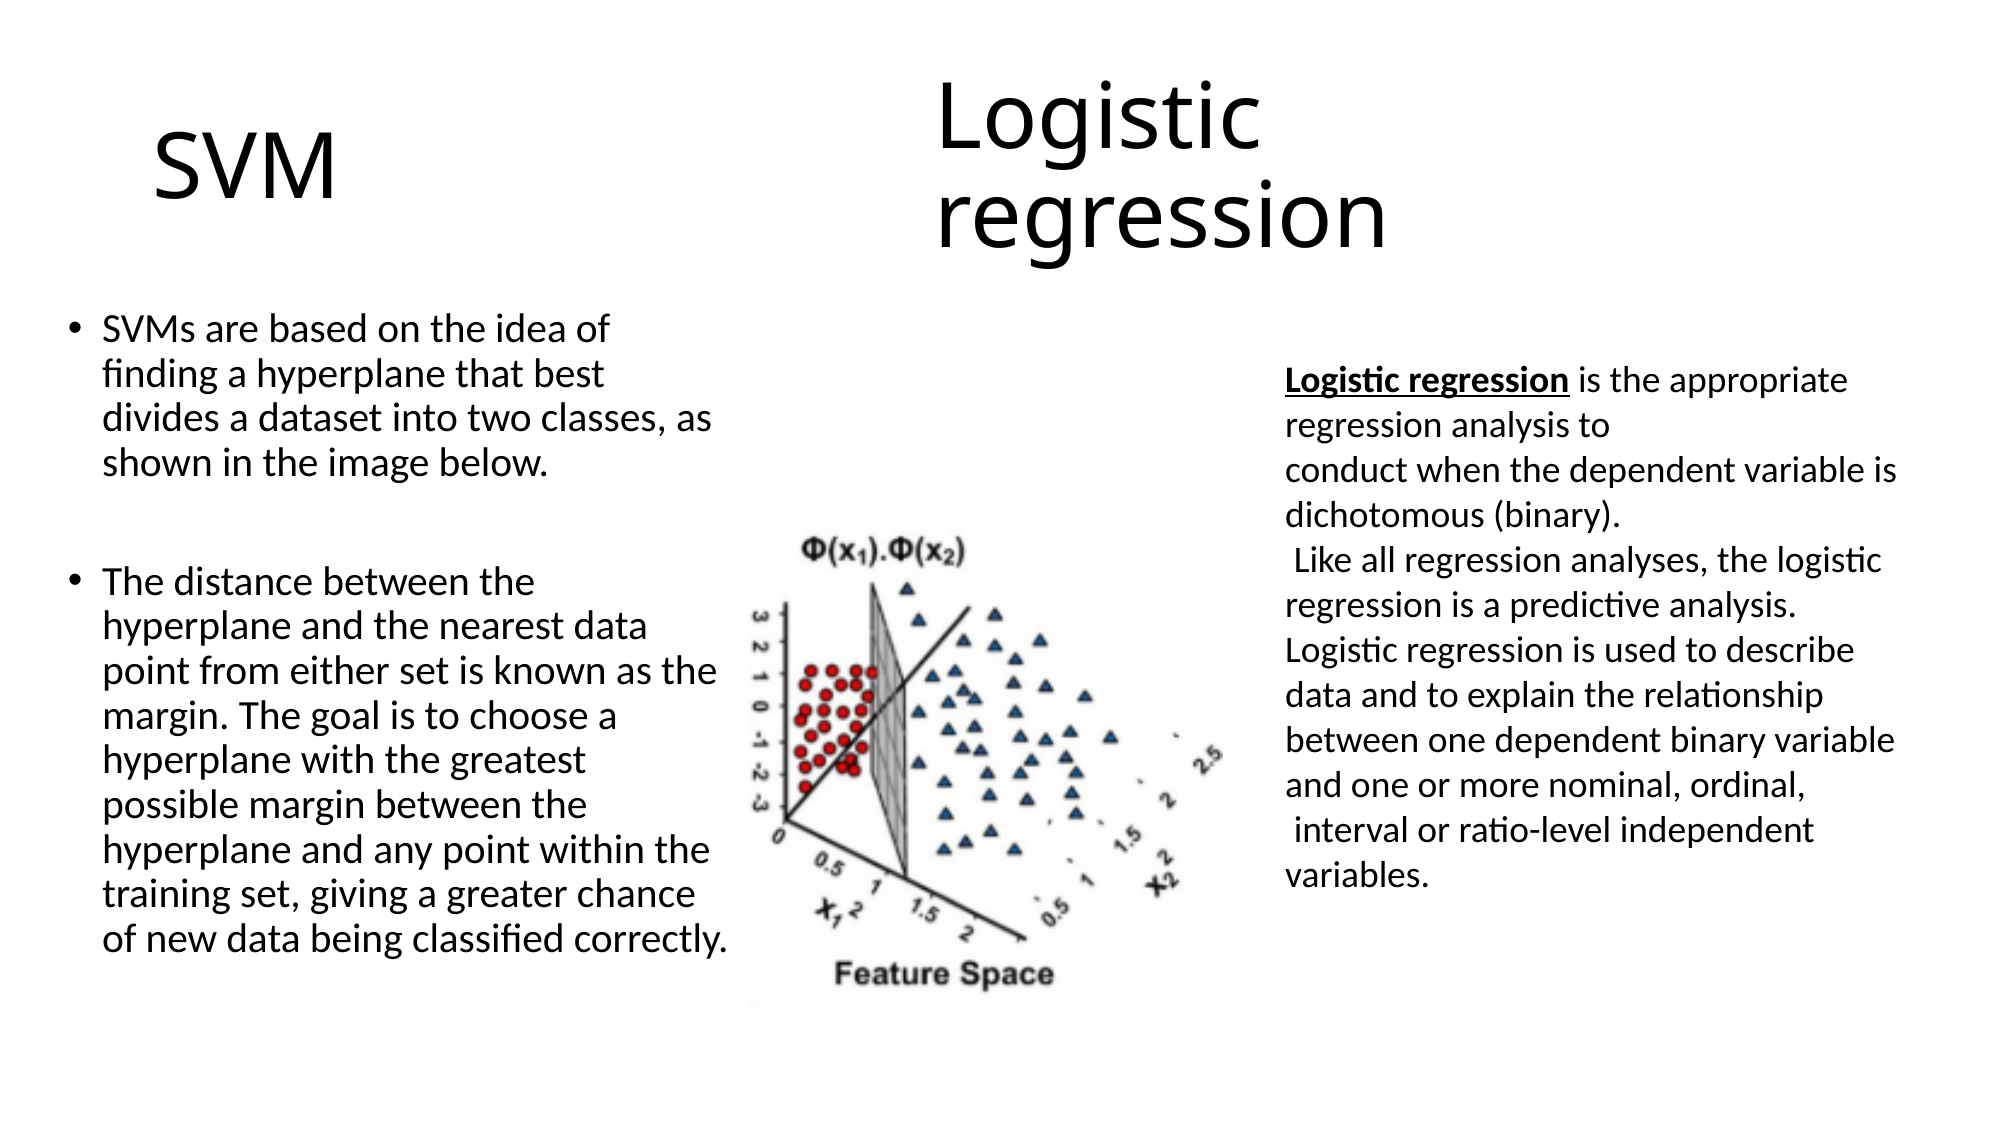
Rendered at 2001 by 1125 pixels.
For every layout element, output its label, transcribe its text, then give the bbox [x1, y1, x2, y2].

text_box Logistic regression [919, 59, 1603, 278]
title SVM [137, 59, 400, 278]
list SVMs are based on the idea of finding a hyperplane that best divides a dataset into two classes, as shown in the image below. The distance between the hyperplane and the nearest data point from either set is known as the margin. The goal is to choose a hyperplane with the greatest possible margin between the hyperplane and any point within the training set, giving a greater chance of new data being classified correctly. [52, 299, 748, 1009]
text_box Logistic regression is the appropriate regression analysis to conduct when the dependent variable is dichotomous (binary). Like all regression analyses, the logistic regression is a predictive analysis. Logistic regression is used to describe data and to explain the relationship between one dependent binary variable and one or more nominal, ordinal, interval or ratio-level independent variables. [1270, 347, 1917, 903]
picture [747, 513, 1223, 1009]
